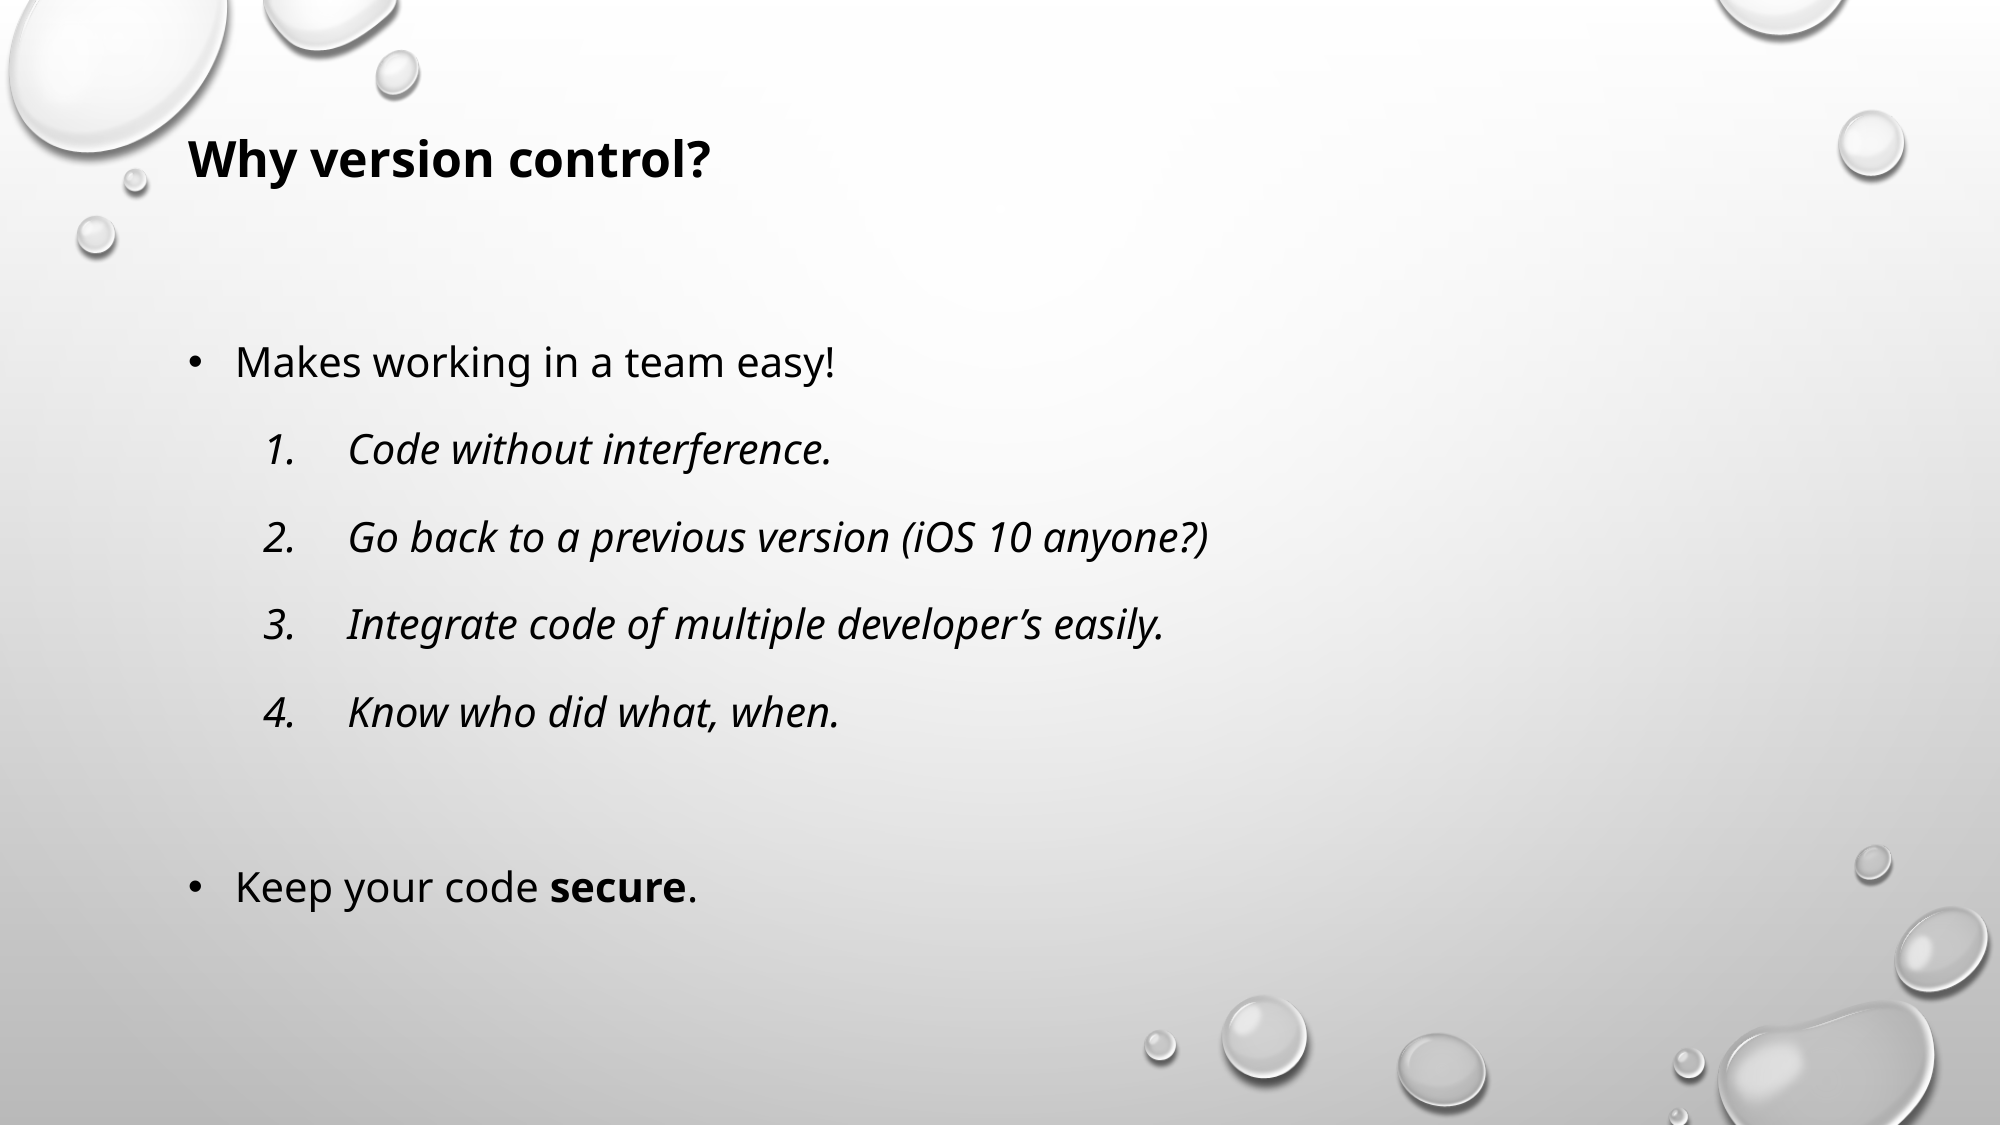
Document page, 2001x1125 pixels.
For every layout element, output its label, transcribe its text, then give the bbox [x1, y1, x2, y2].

picture [0, 0, 2000, 1125]
text_box Why version control? [173, 119, 1500, 195]
text_box Makes working in a team easy! Code without interference. Go back to a previous version (iOS 10 anyone?) Integrate code of multiple developer’s easily. Know who did what, when. Keep your code secure. [173, 303, 1500, 919]
